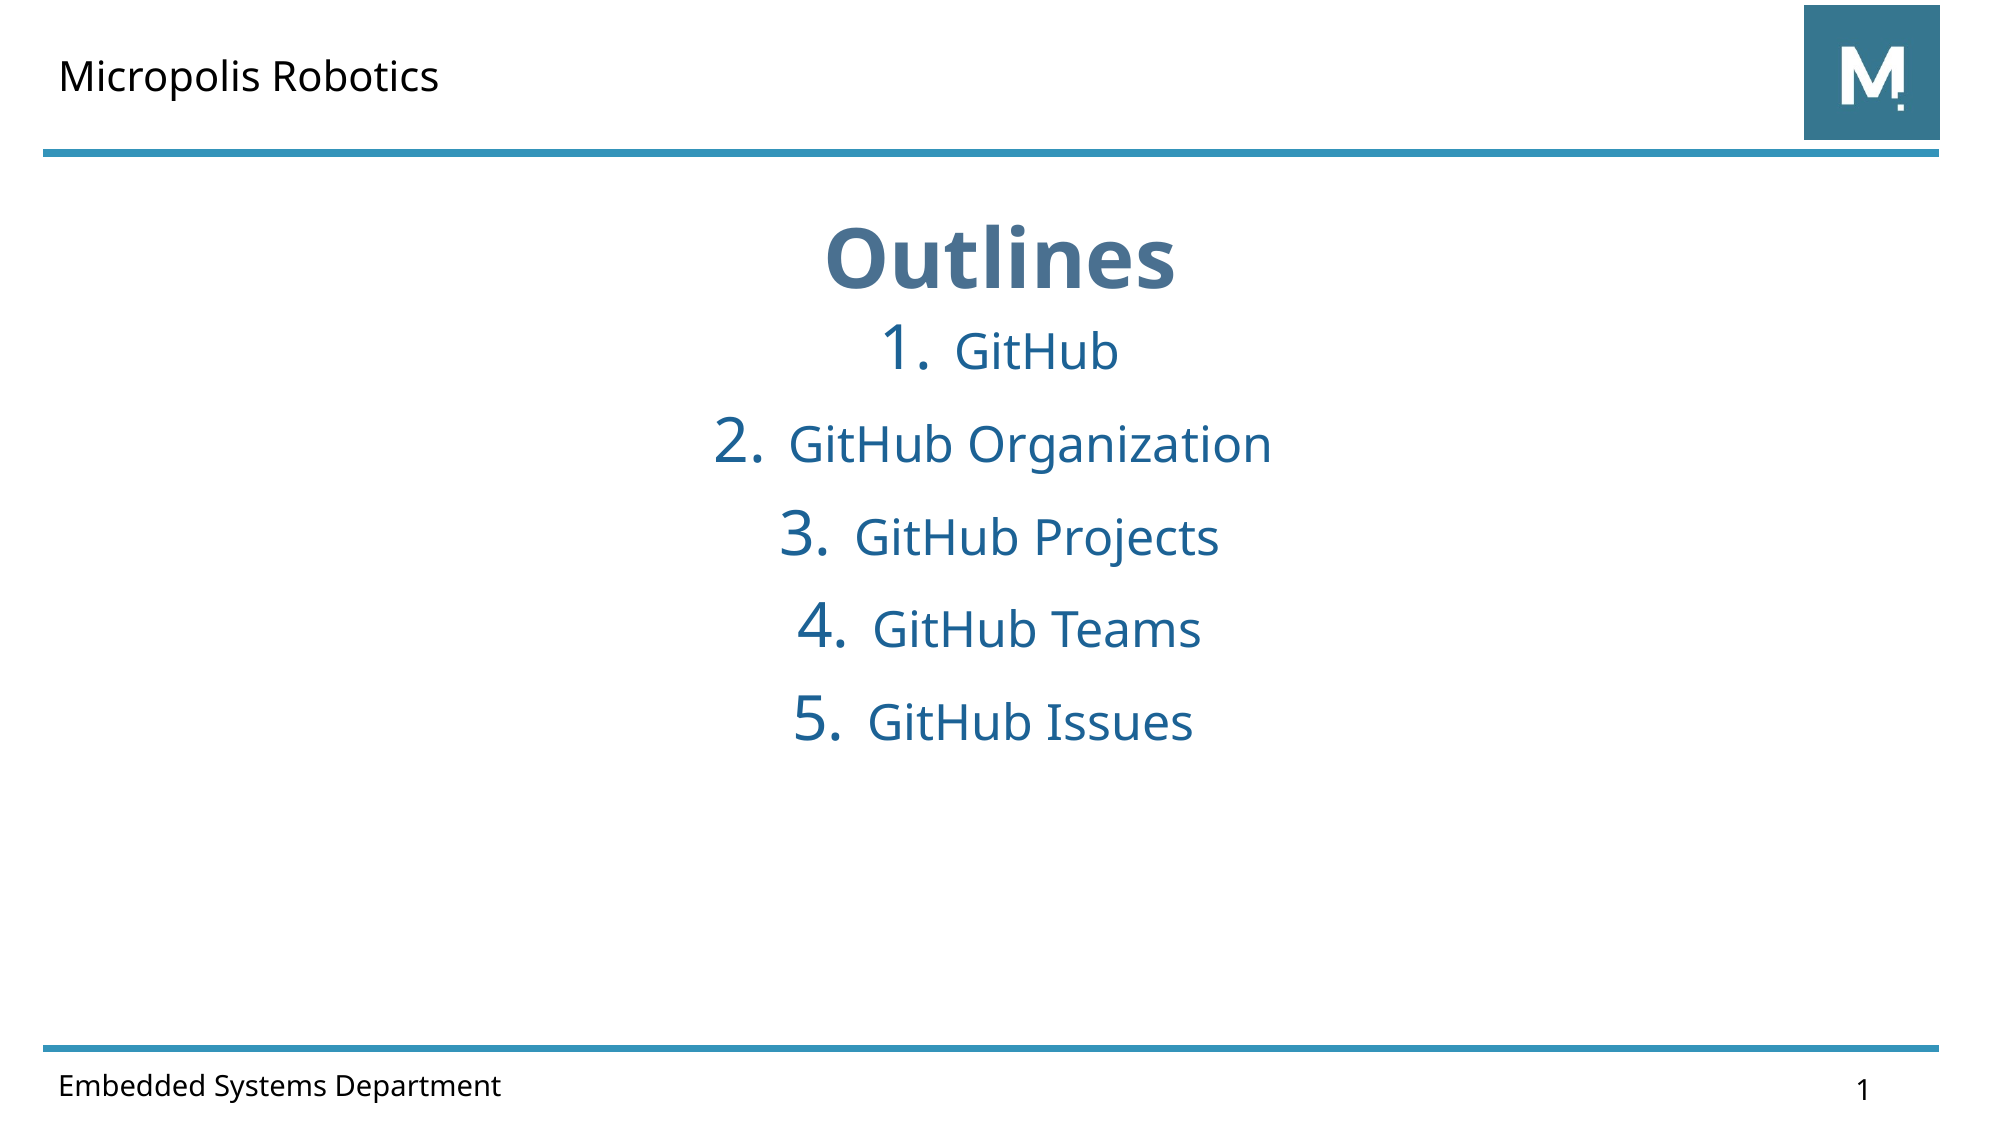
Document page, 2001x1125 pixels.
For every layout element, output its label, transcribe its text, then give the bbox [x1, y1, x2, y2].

list Outlines [43, 178, 1957, 299]
list GitHub GitHub Organization GitHub Projects GitHub Teams GitHub Issues [43, 299, 1957, 1027]
picture [1804, 5, 1940, 140]
